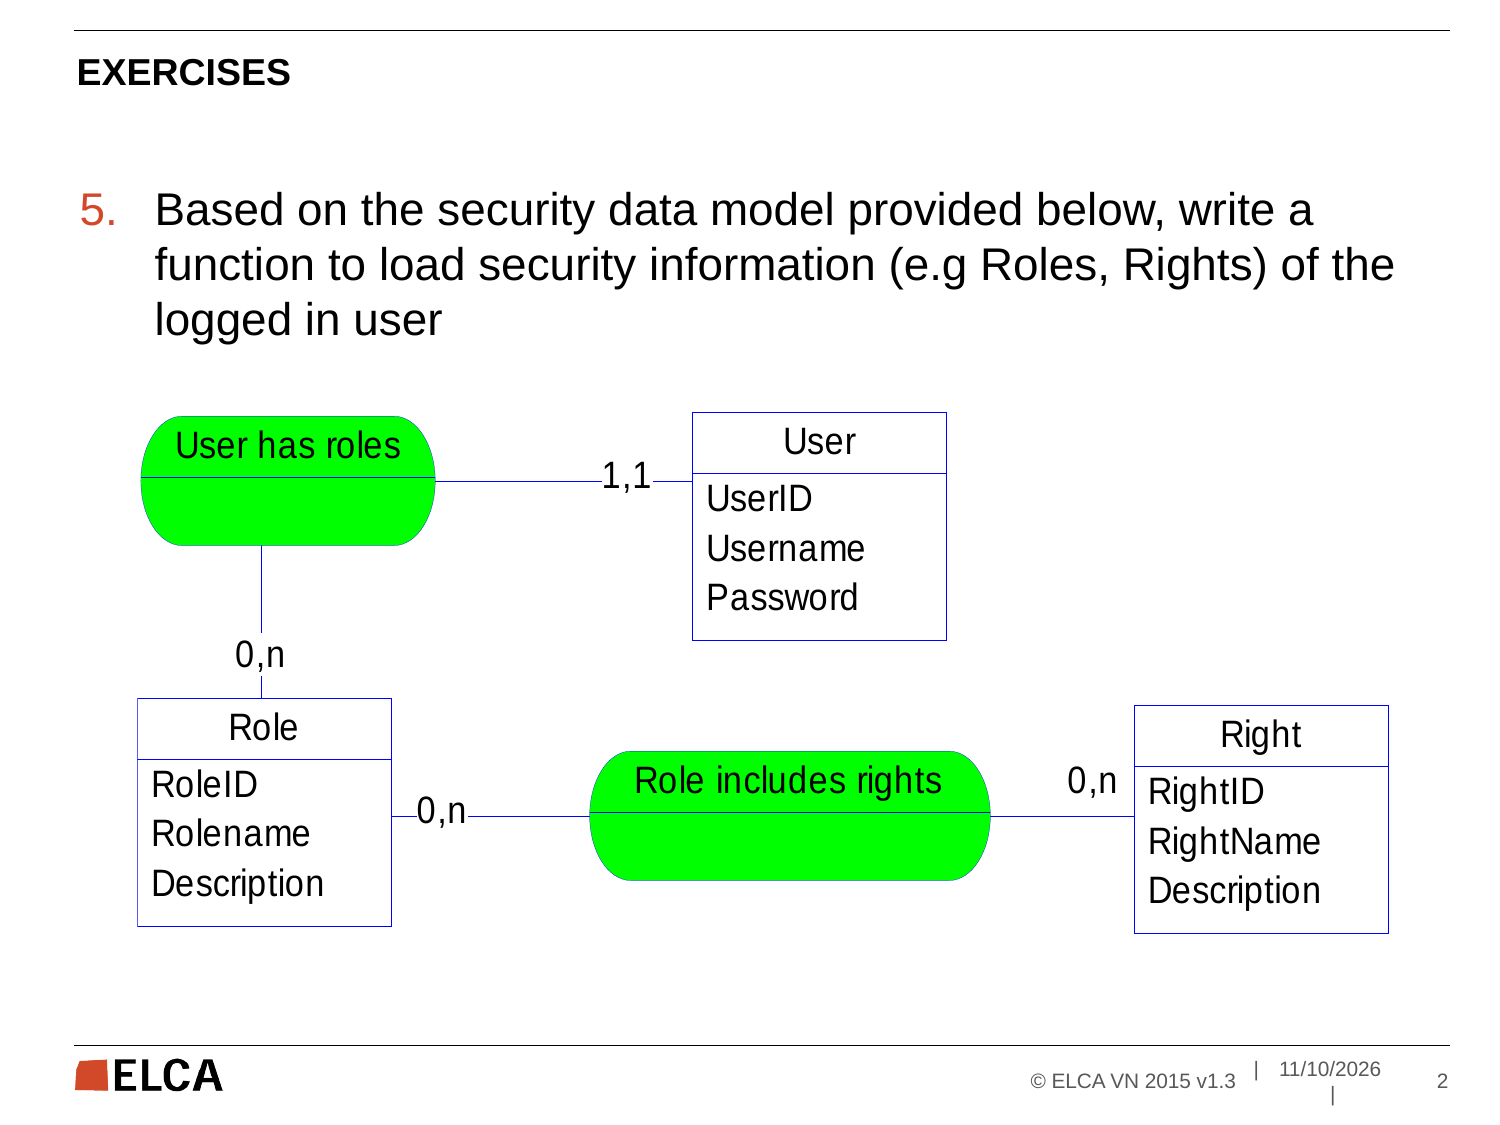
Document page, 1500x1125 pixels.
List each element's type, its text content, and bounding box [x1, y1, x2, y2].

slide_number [1253, 1062, 1407, 1099]
slide_number 2 [1407, 1062, 1449, 1099]
title Exercises [70, 44, 1447, 98]
picture [75, 1058, 231, 1093]
text_box Based on the security data model provided below, write a function to load security information (e.g Roles, Rights) of the logged in user [64, 172, 1412, 1035]
footer © ELCA VN 2015 v1.3 [745, 1062, 1248, 1099]
picture [137, 412, 1392, 938]
